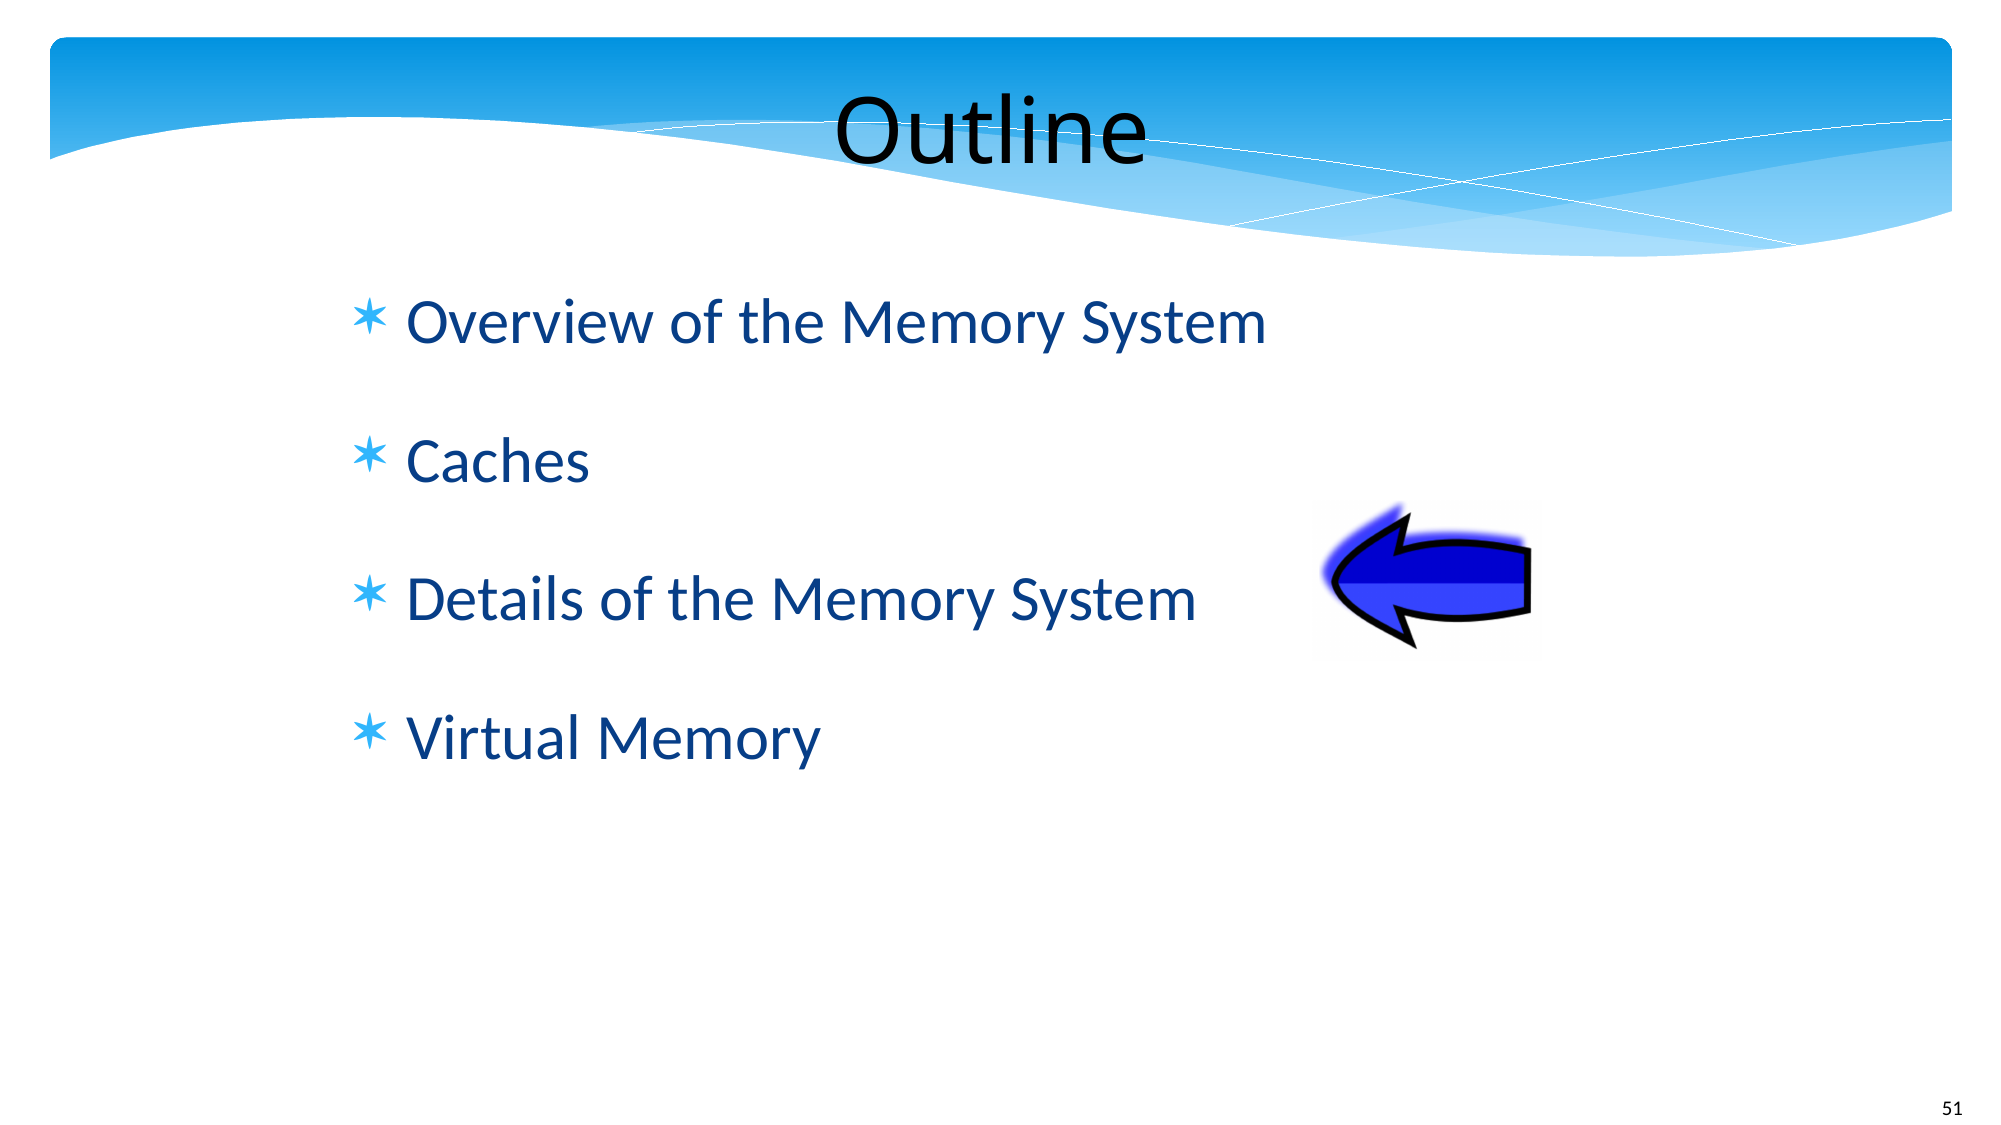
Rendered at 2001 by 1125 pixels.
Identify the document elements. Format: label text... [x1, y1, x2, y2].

picture [1312, 499, 1542, 662]
title Outline [383, 32, 1600, 221]
list Overview of the Memory System Caches Details of the Memory System Virtual Memory [337, 278, 1750, 775]
